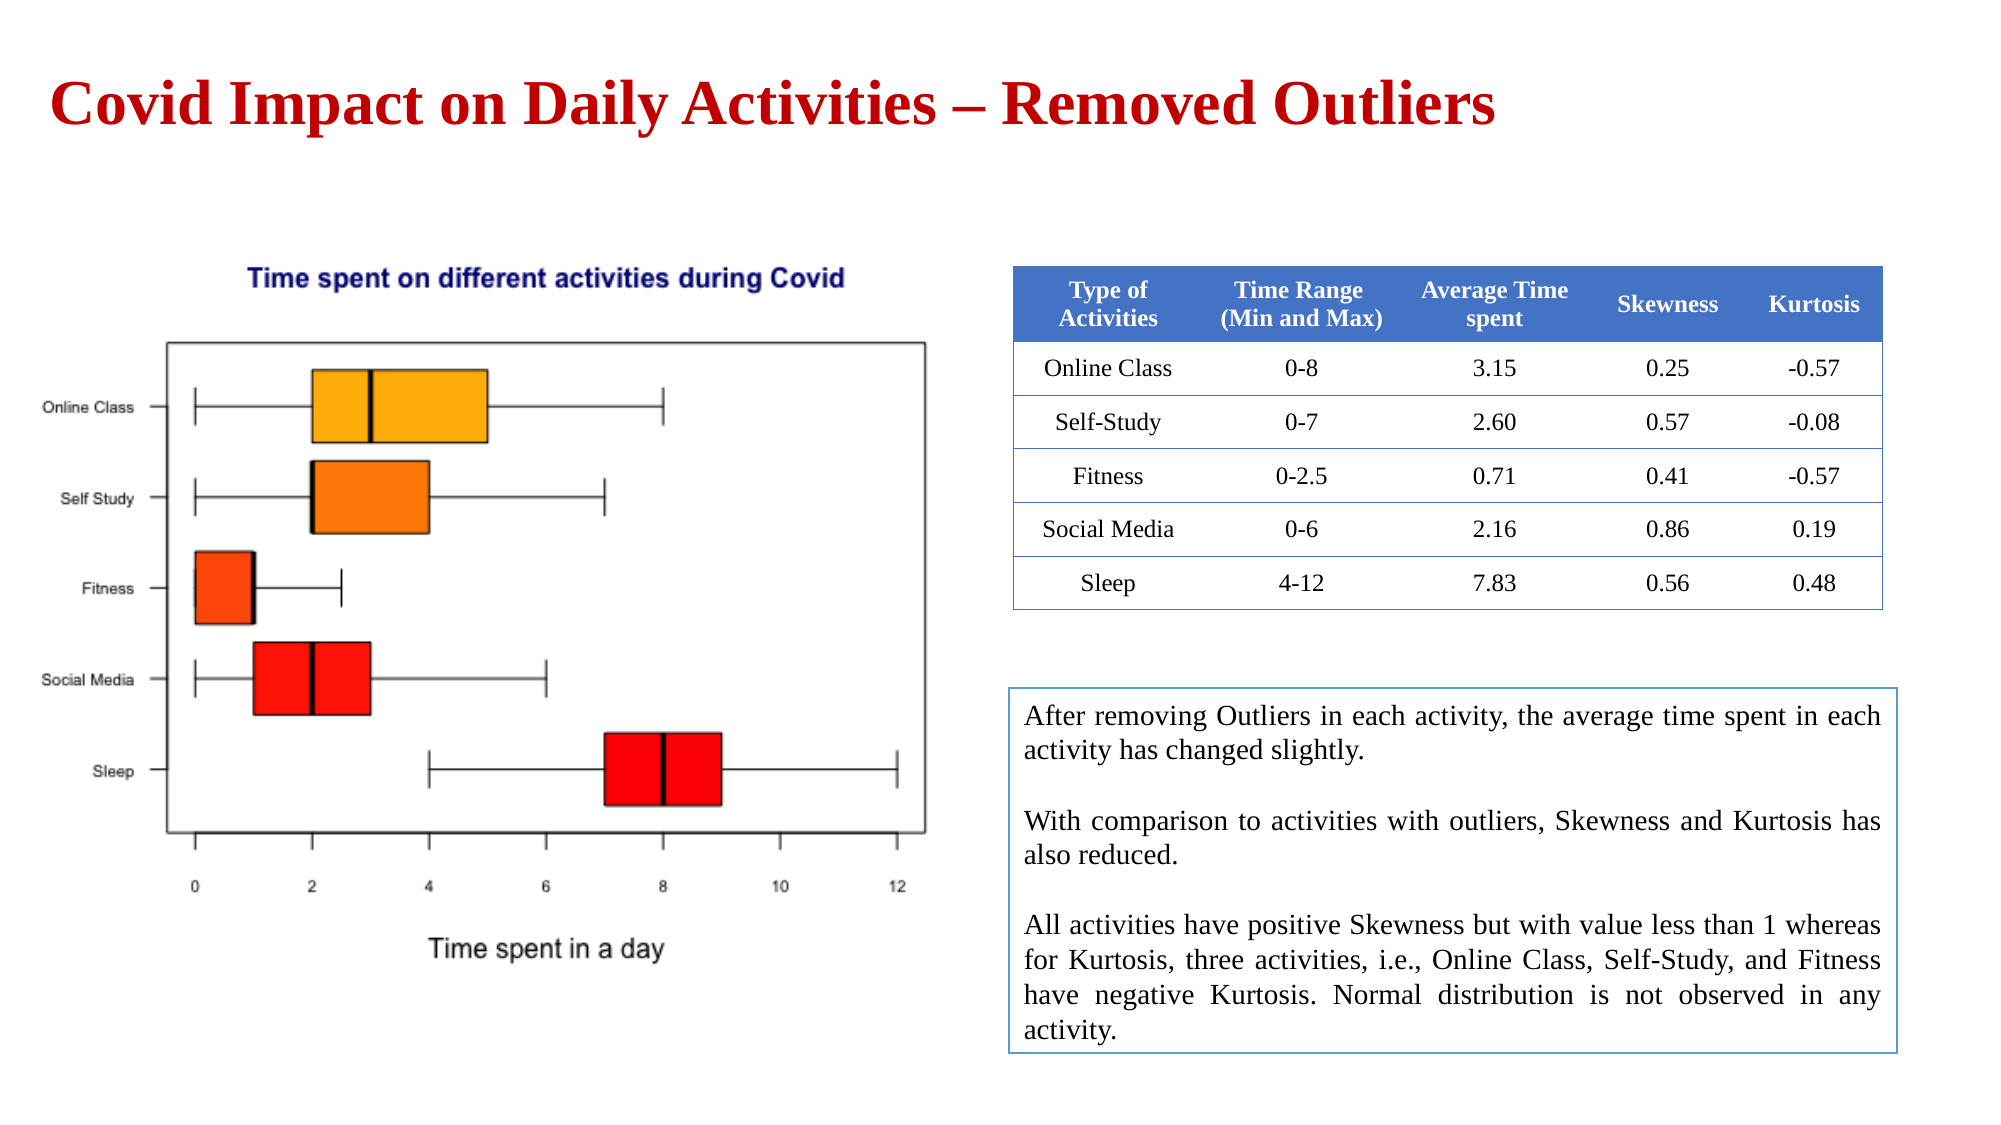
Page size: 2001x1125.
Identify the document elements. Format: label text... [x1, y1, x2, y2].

table_header Time Range (Min and Max) [1204, 267, 1400, 341]
table_cell 0.71 [1400, 449, 1590, 502]
table_cell 3.15 [1400, 342, 1590, 395]
table_cell 4-12 [1204, 557, 1400, 609]
table_cell 0-8 [1204, 342, 1400, 395]
table_cell -0.57 [1746, 342, 1882, 395]
table_cell Sleep [1014, 557, 1204, 609]
table_header Type of Activities [1014, 267, 1204, 341]
table_cell 0.25 [1590, 342, 1746, 395]
table_cell 0.19 [1746, 503, 1882, 556]
table_cell -0.08 [1746, 396, 1882, 448]
table_cell 0-7 [1204, 396, 1400, 448]
table_cell Self-Study [1014, 396, 1204, 448]
table_cell Fitness [1014, 449, 1204, 502]
table_cell -0.57 [1746, 449, 1882, 502]
table_cell 0.56 [1590, 557, 1746, 609]
table_cell Online Class [1014, 342, 1204, 395]
text_box After removing Outliers in each activity, the average time spent in each activity has changed slightly. With comparison to activities with outliers, Skewness and Kurtosis has also reduced. All activities have positive Skewness but with value less than 1 whereas for Kurtosis, three activities, i.e., Online Class, Self-Study, and Fitness have negative Kurtosis. Normal distribution is not observed in any activity. [1008, 687, 1898, 1054]
table_cell 0.48 [1746, 557, 1882, 609]
table_cell 2.60 [1400, 396, 1590, 448]
table_cell Social Media [1014, 503, 1204, 556]
table_cell 0.41 [1590, 449, 1746, 502]
table_header Skewness [1590, 267, 1746, 341]
table_cell 0-2.5 [1204, 449, 1400, 502]
table_cell 0.86 [1590, 503, 1746, 556]
table_header Kurtosis [1746, 267, 1882, 341]
table_cell 0.57 [1590, 396, 1746, 448]
picture [34, 210, 994, 999]
table_header Average Time spent [1400, 267, 1590, 341]
table_cell 7.83 [1400, 557, 1590, 609]
title Covid Impact on Daily Activities – Removed Outliers [34, 57, 1573, 154]
table_cell 2.16 [1400, 503, 1590, 556]
table_cell 0-6 [1204, 503, 1400, 556]
